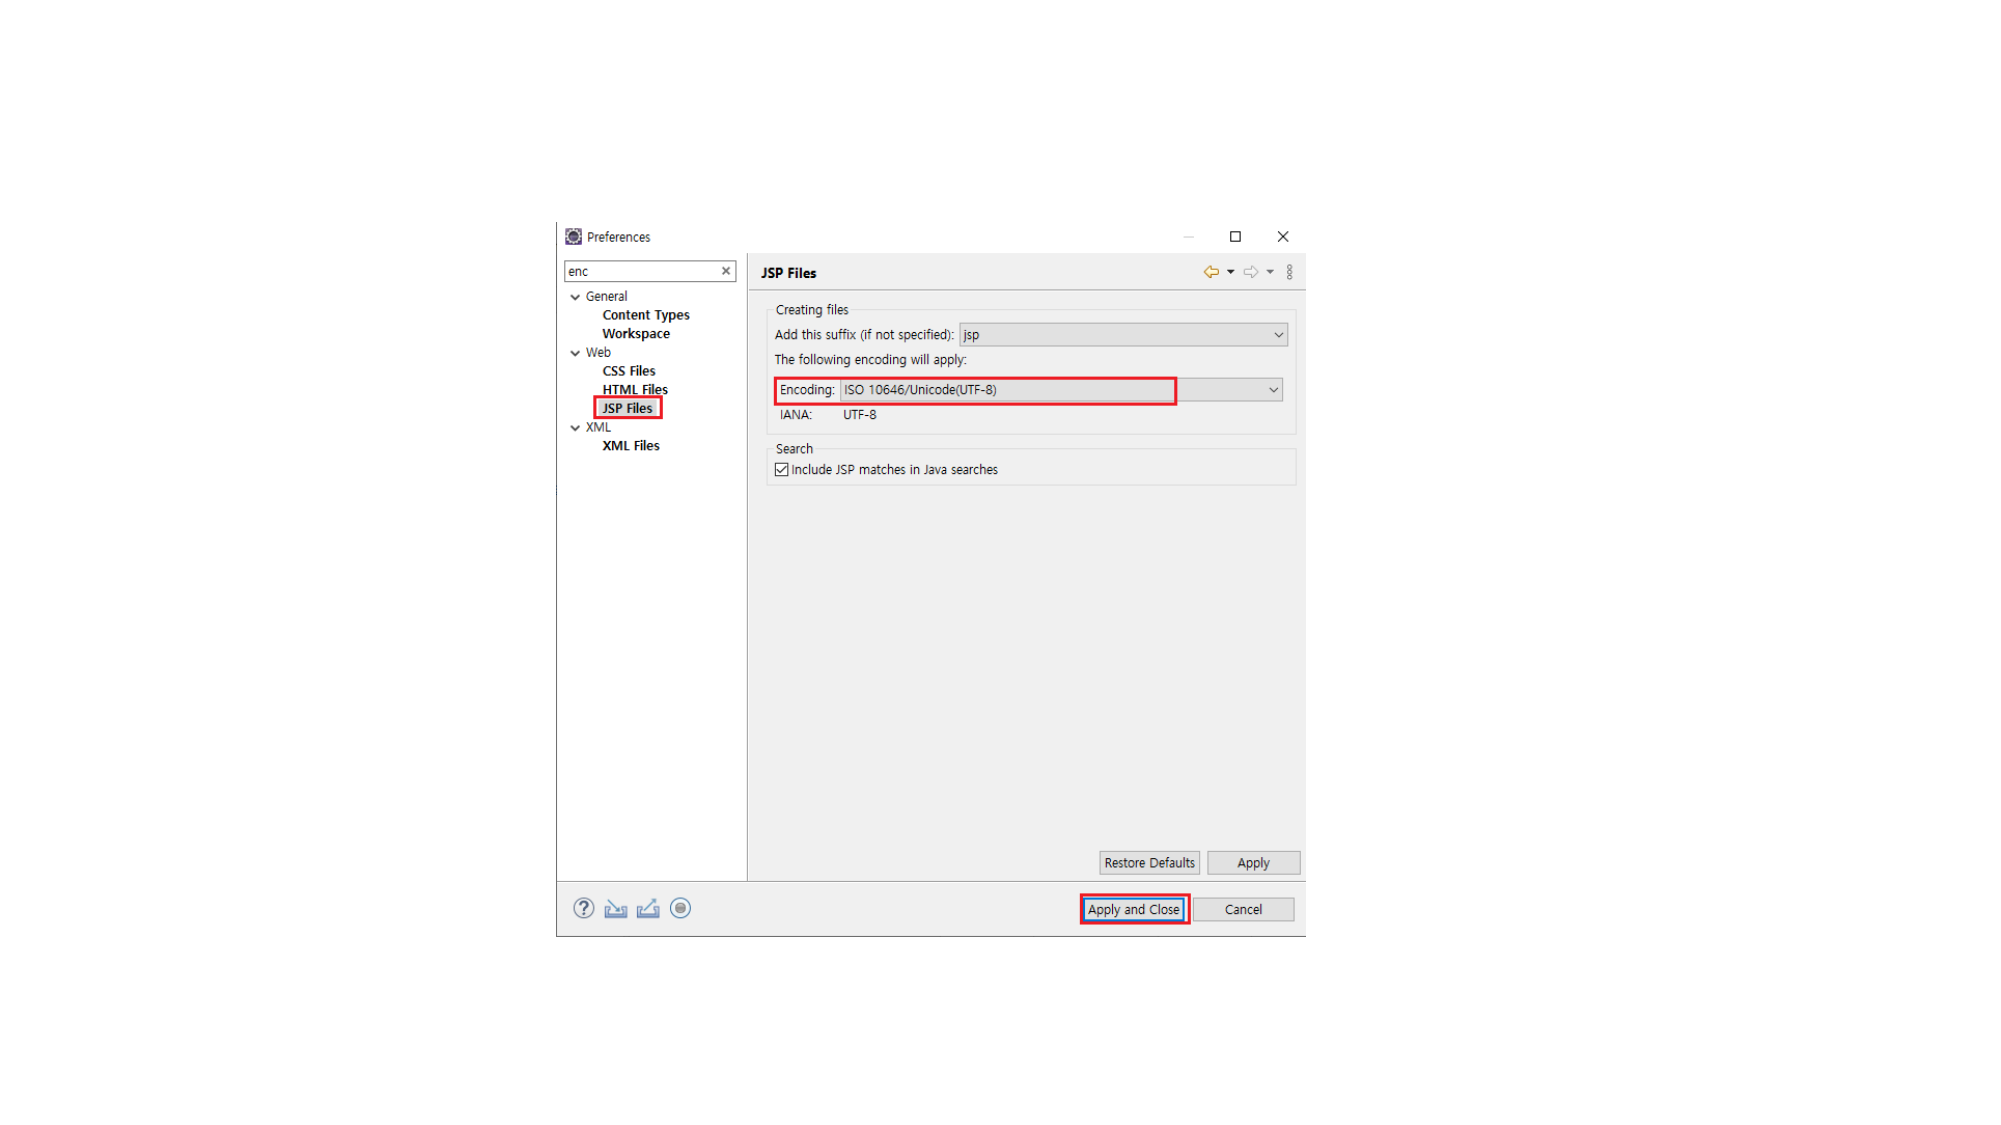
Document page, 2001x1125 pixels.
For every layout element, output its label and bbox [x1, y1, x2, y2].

list [556, 222, 1306, 937]
